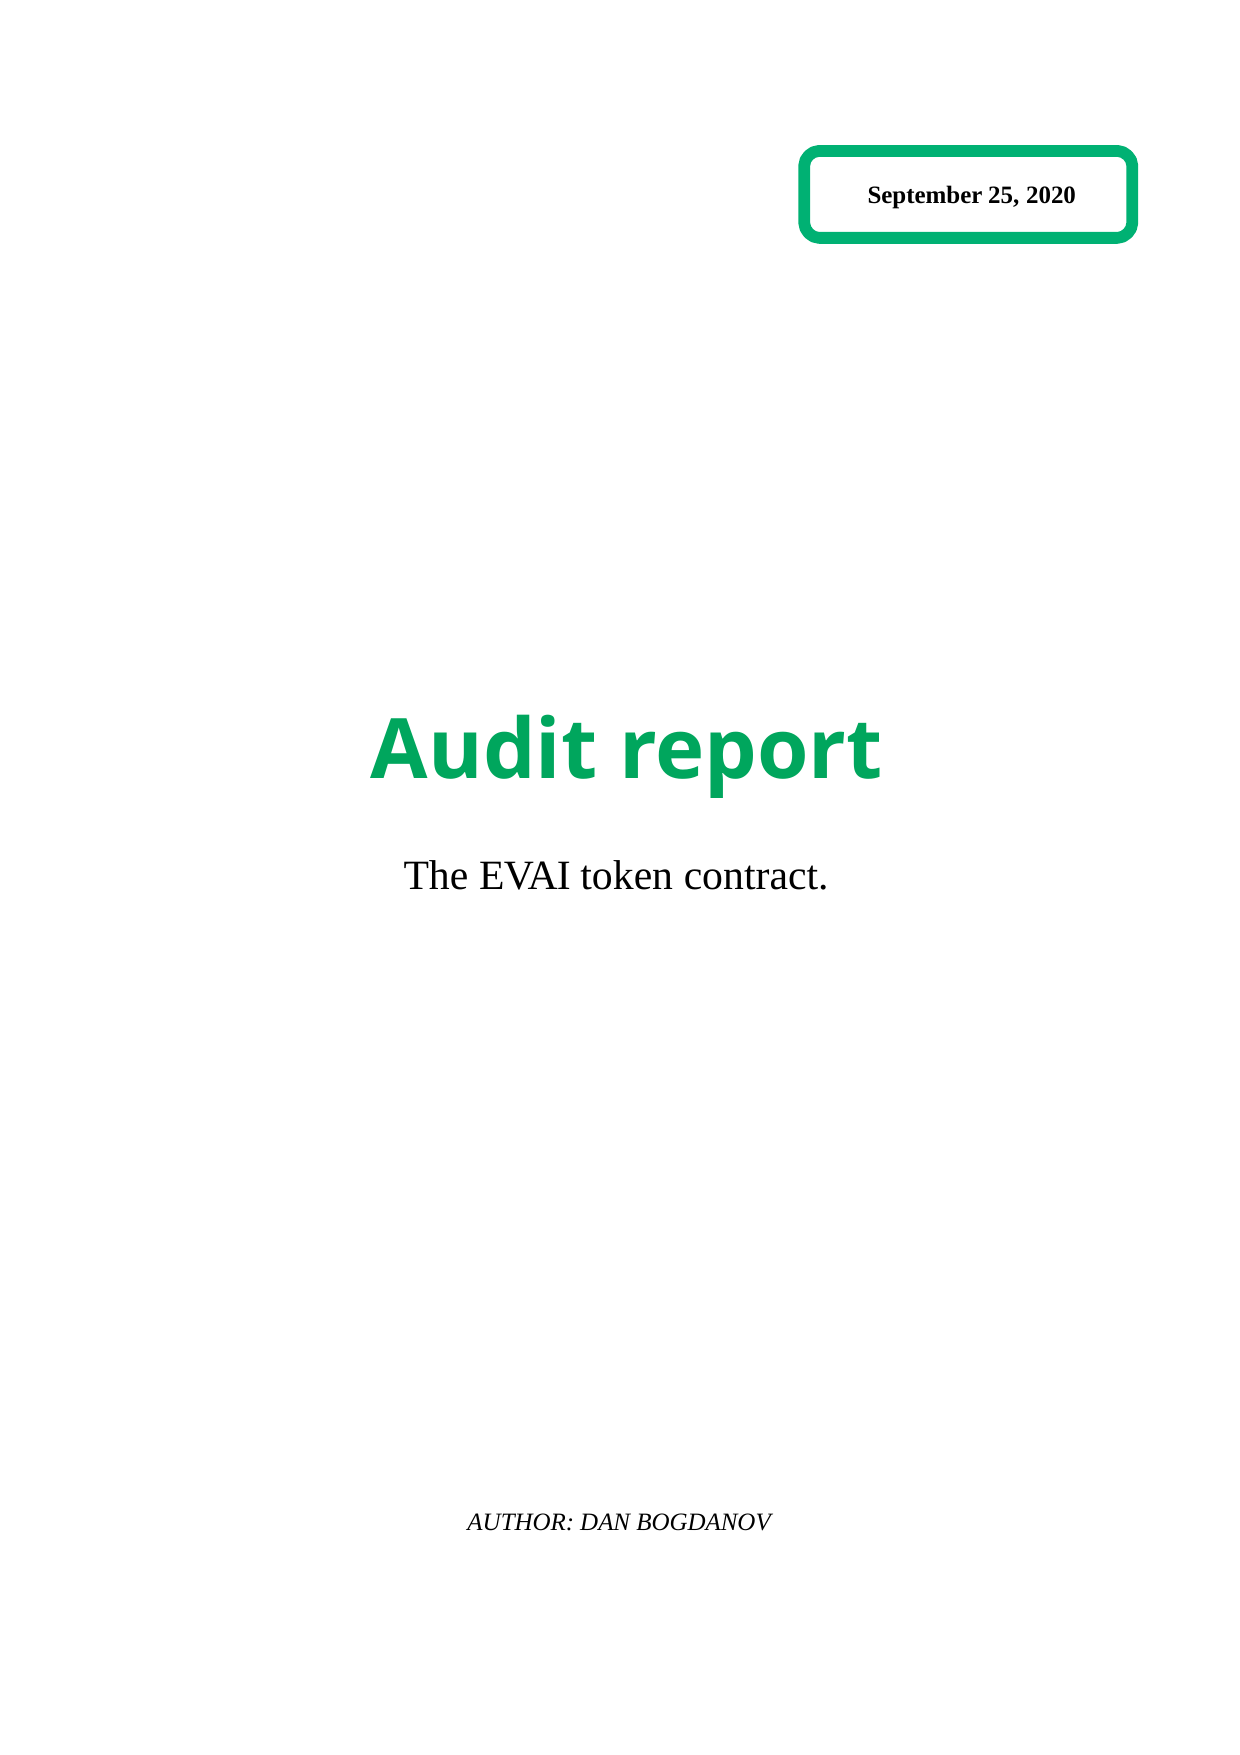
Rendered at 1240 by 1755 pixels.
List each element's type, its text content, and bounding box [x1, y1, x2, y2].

text_box The EVAI token contract. [401, 845, 832, 898]
text_box [804, 150, 1133, 238]
text_box Audit report [356, 688, 882, 796]
text_box AUTHOR: DAN BOGDANOV [465, 1503, 773, 1535]
text_box September 25, 2020 [865, 176, 1077, 208]
